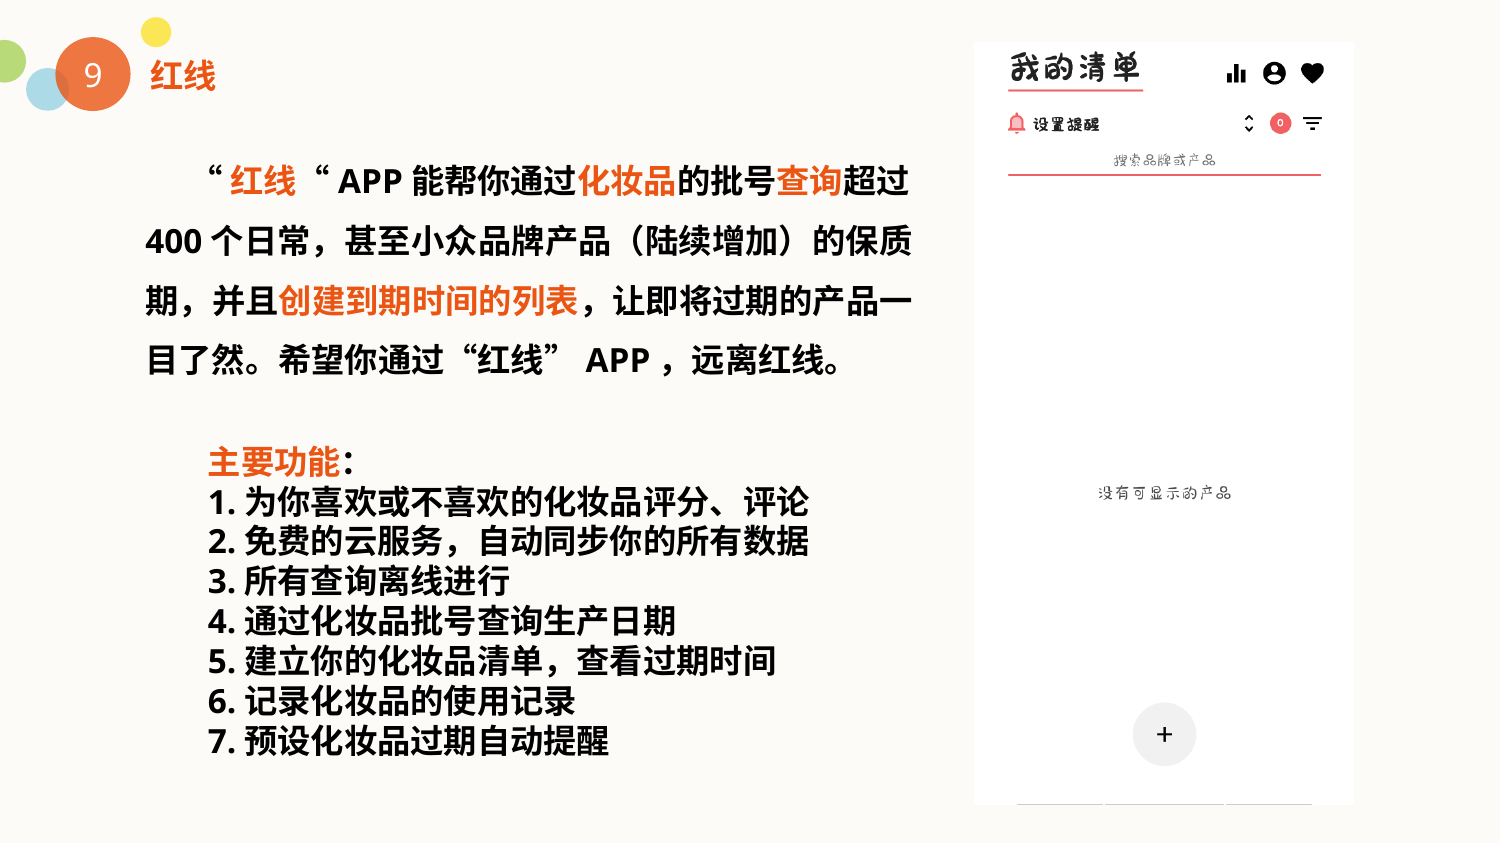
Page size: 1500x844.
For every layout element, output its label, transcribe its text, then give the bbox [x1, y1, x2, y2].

text_box “红线“APP能帮你通过化妆品的批号查询超过400个日常，甚至小众品牌产品（陆续增加）的保质期，并且创建到期时间的列表，让即将过期的产品一目了然。希望你通过“红线”APP，远离红线。 [130, 132, 928, 387]
text_box 红线 [150, 55, 455, 96]
text_box [26, 67, 66, 111]
text_box [0, 39, 27, 83]
picture [974, 42, 1354, 805]
text_box [55, 37, 131, 112]
text_box 9 [66, 53, 121, 94]
text_box 主要功能： 1.为你喜欢或不喜欢的化妆品评分、评论 2.免费的云服务，自动同步你的所有数据 3.所有查询离线进行 4.通过化妆品批号查询生产日期 5.建立你的化妆品清单，查看过期时间 6.记录化妆品的使用记录 7.预设化妆品过期自动提醒 [193, 433, 865, 768]
text_box [140, 17, 172, 48]
